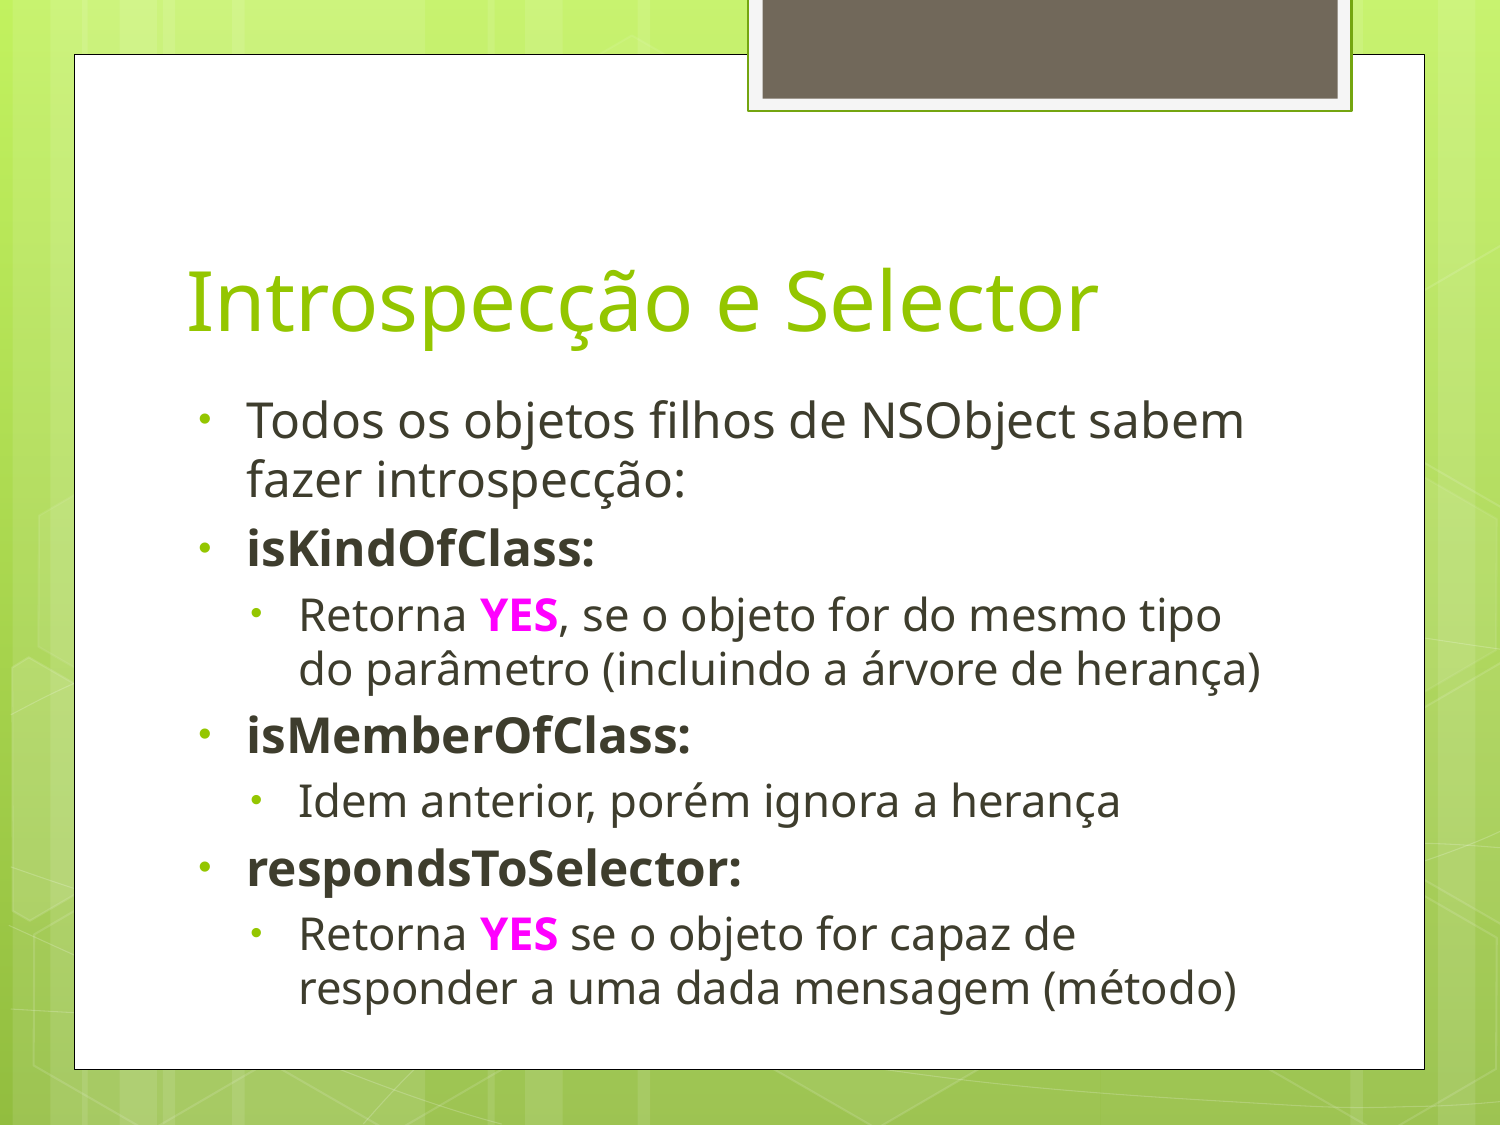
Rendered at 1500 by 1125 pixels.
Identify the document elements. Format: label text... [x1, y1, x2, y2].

title Introspecção e Selector [171, 168, 1324, 357]
list Todos os objetos filhos de NSObject sabem fazer introspecção: isKindOfClass: Retorna YES, se o objeto for do mesmo tipo do parâmetro (incluindo a árvore de herança) isMemberOfClass: Idem anterior, porém ignora a herança respondsToSelector: Retorna YES se o objeto for capaz de responder a uma dada mensagem (método) [171, 381, 1283, 1030]
